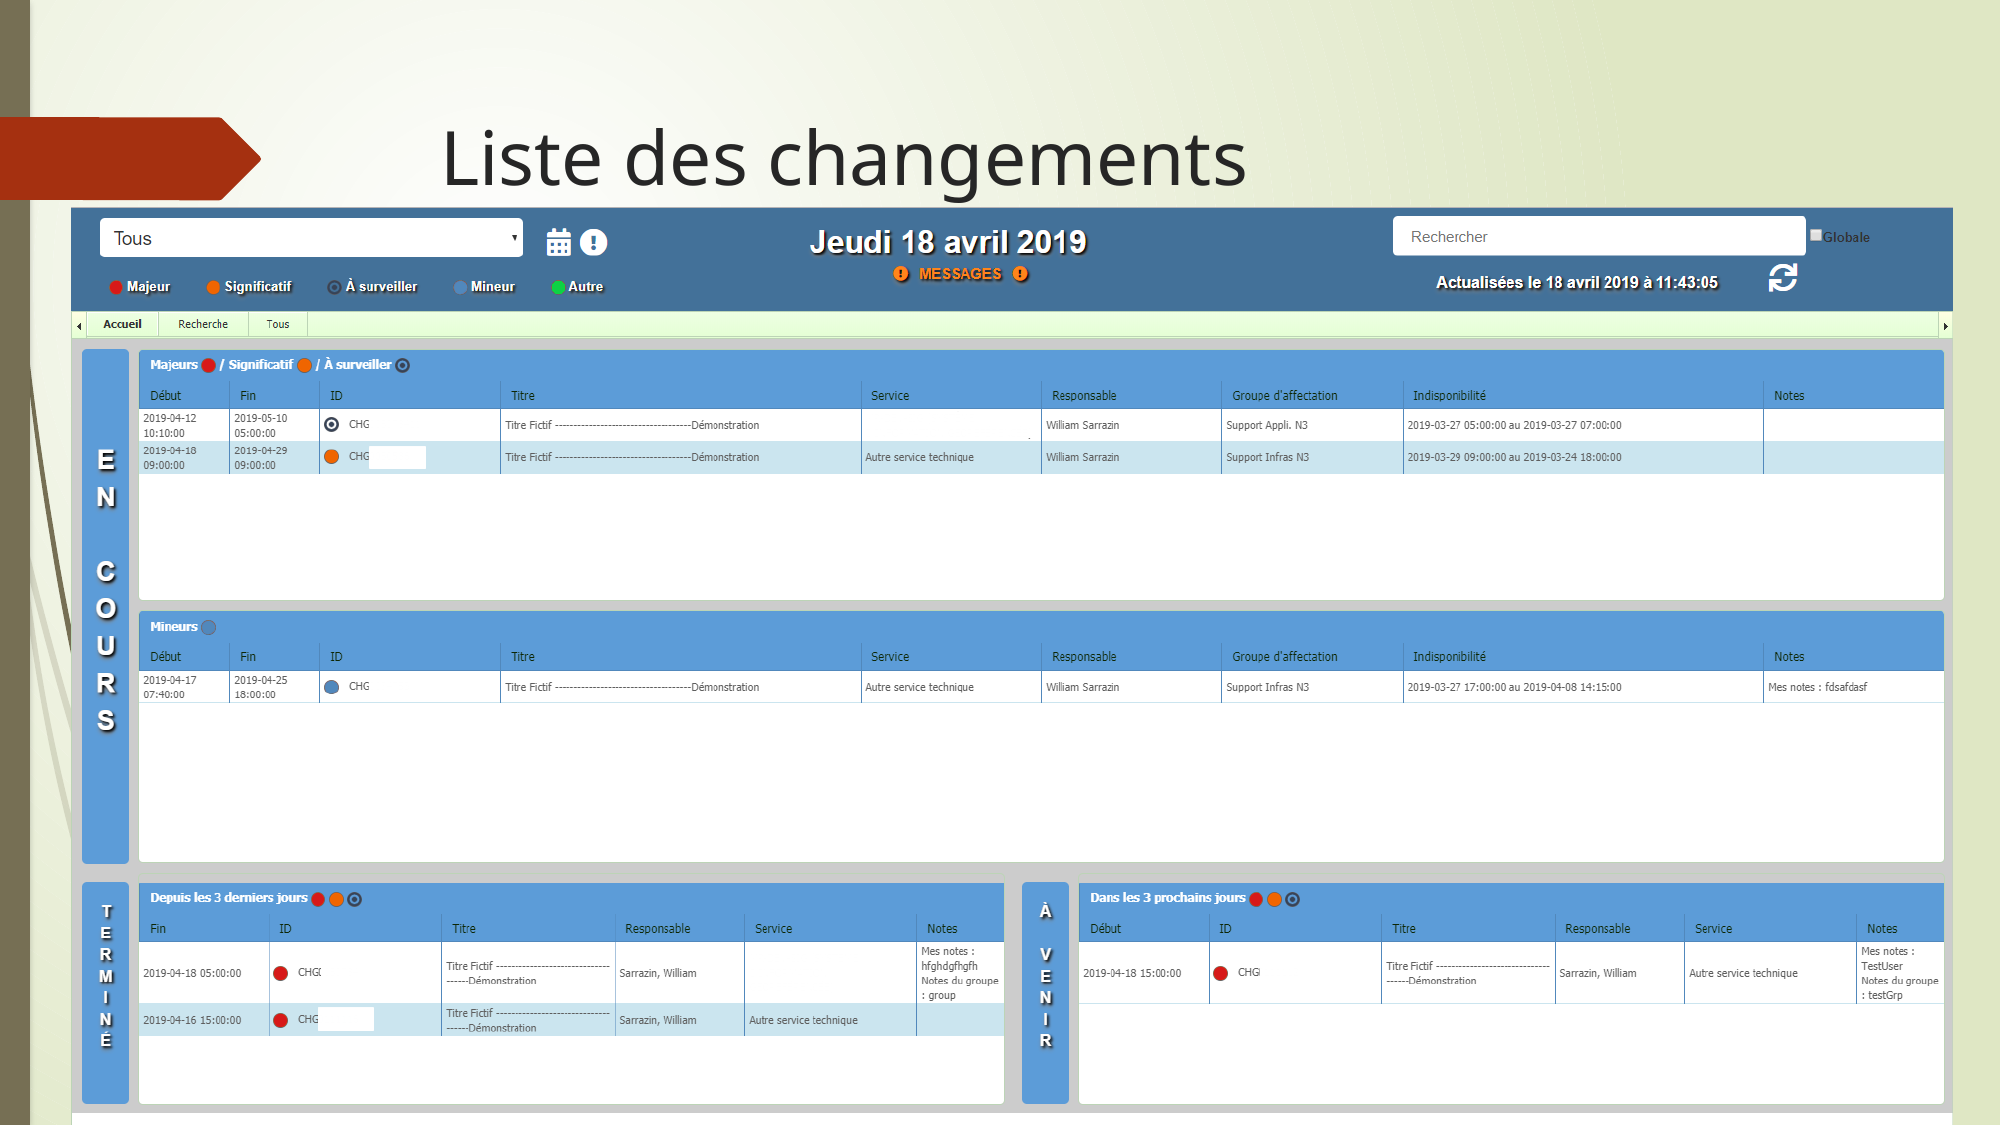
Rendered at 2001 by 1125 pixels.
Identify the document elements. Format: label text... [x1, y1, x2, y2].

title Liste des changements [425, 102, 1888, 206]
picture [71, 207, 1953, 1125]
